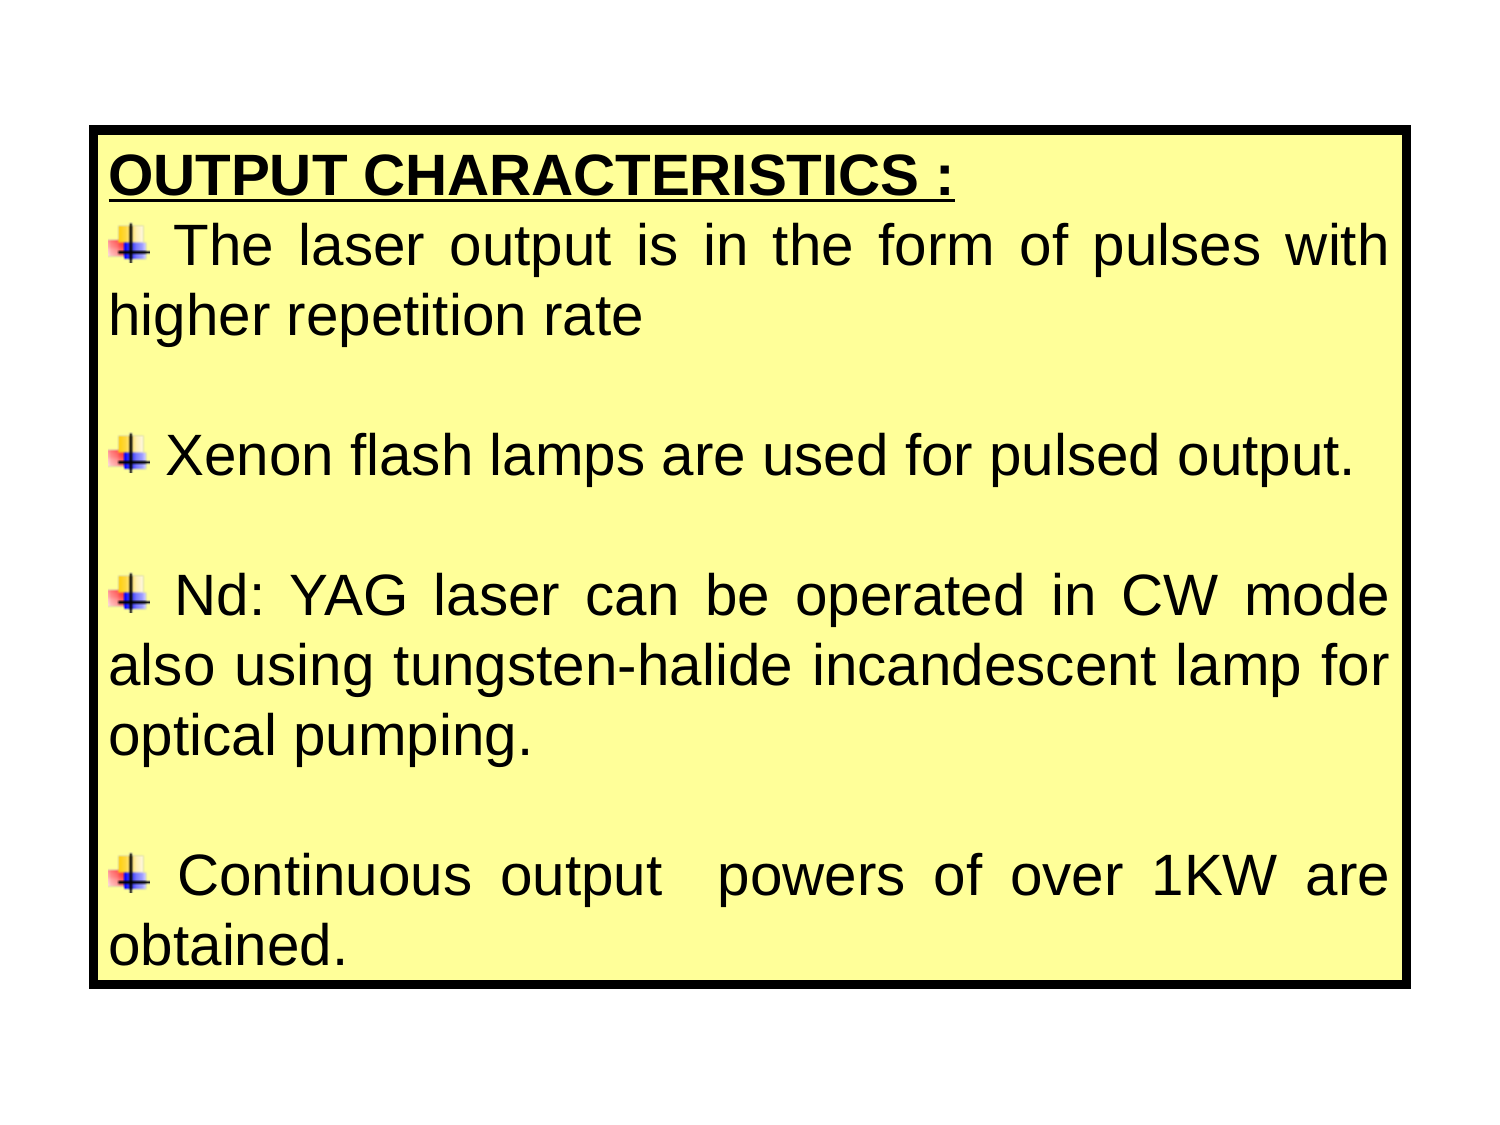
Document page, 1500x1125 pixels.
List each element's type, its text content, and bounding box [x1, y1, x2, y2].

text_box OUTPUT CHARACTERISTICS : The laser output is in the form of pulses with higher repetition rate Xenon flash lamps are used for pulsed output. Nd: YAG laser can be operated in CW mode also using tungsten-halide incandescent lamp for optical pumping. Continuous output powers of over 1KW are obtained. [93, 129, 1407, 985]
picture [108, 221, 150, 263]
picture [108, 851, 150, 893]
picture [108, 571, 150, 613]
picture [108, 431, 150, 473]
